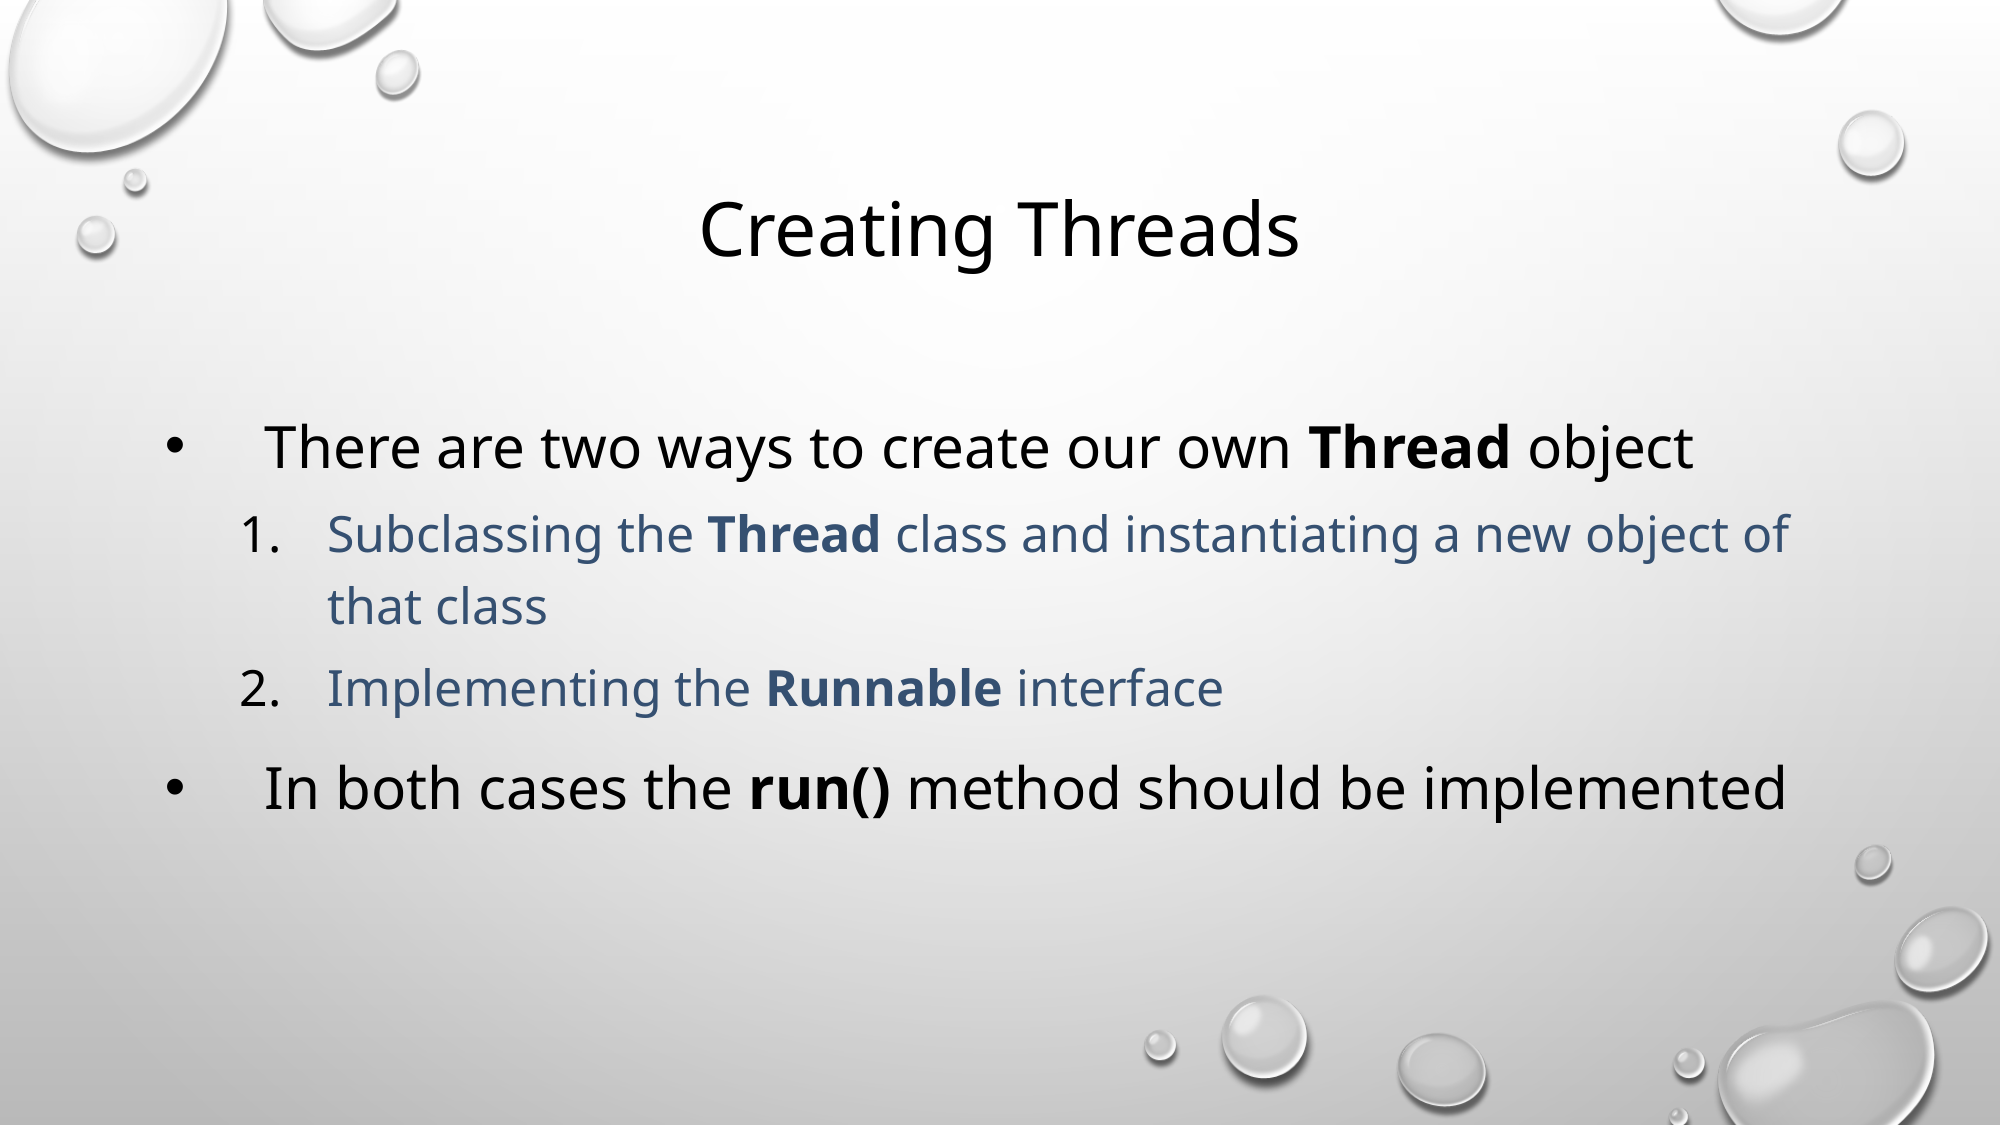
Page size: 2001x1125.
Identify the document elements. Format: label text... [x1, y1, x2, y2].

list There are two ways to create our own Thread object Subclassing the Thread class and instantiating a new object of that class Implementing the Runnable interface In both cases the run() method should be implemented [149, 388, 1850, 950]
picture [0, 0, 2000, 1125]
title Creating Threads [149, 101, 1851, 364]
